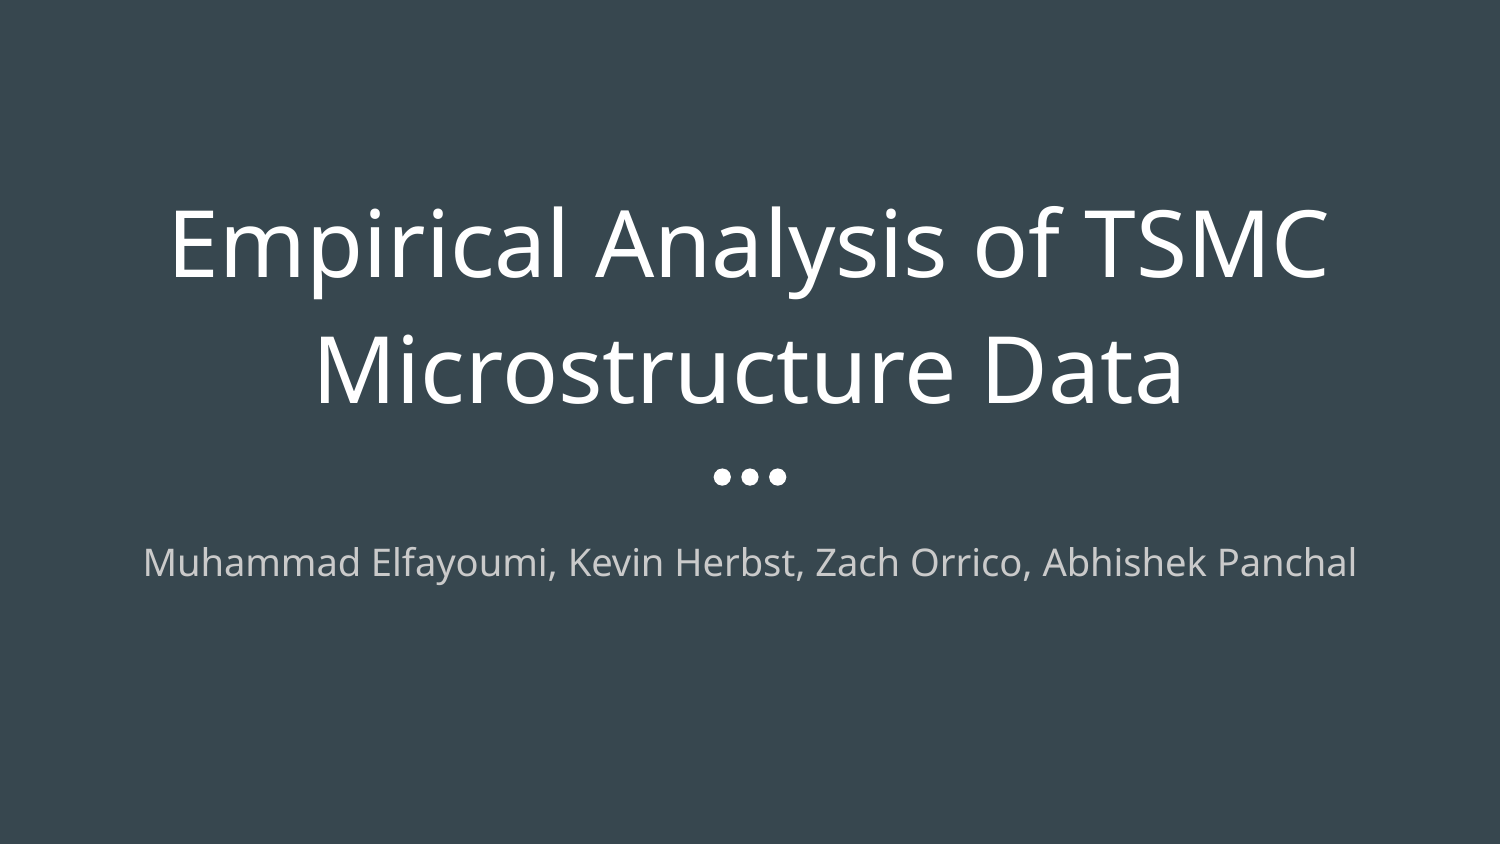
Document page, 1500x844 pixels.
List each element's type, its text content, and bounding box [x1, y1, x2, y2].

title Empirical Analysis of TSMC Microstructure Data [110, 162, 1390, 447]
subtitle Muhammad Elfayoumi, Kevin Herbst, Zach Orrico, Abhishek Panchal [110, 520, 1390, 651]
